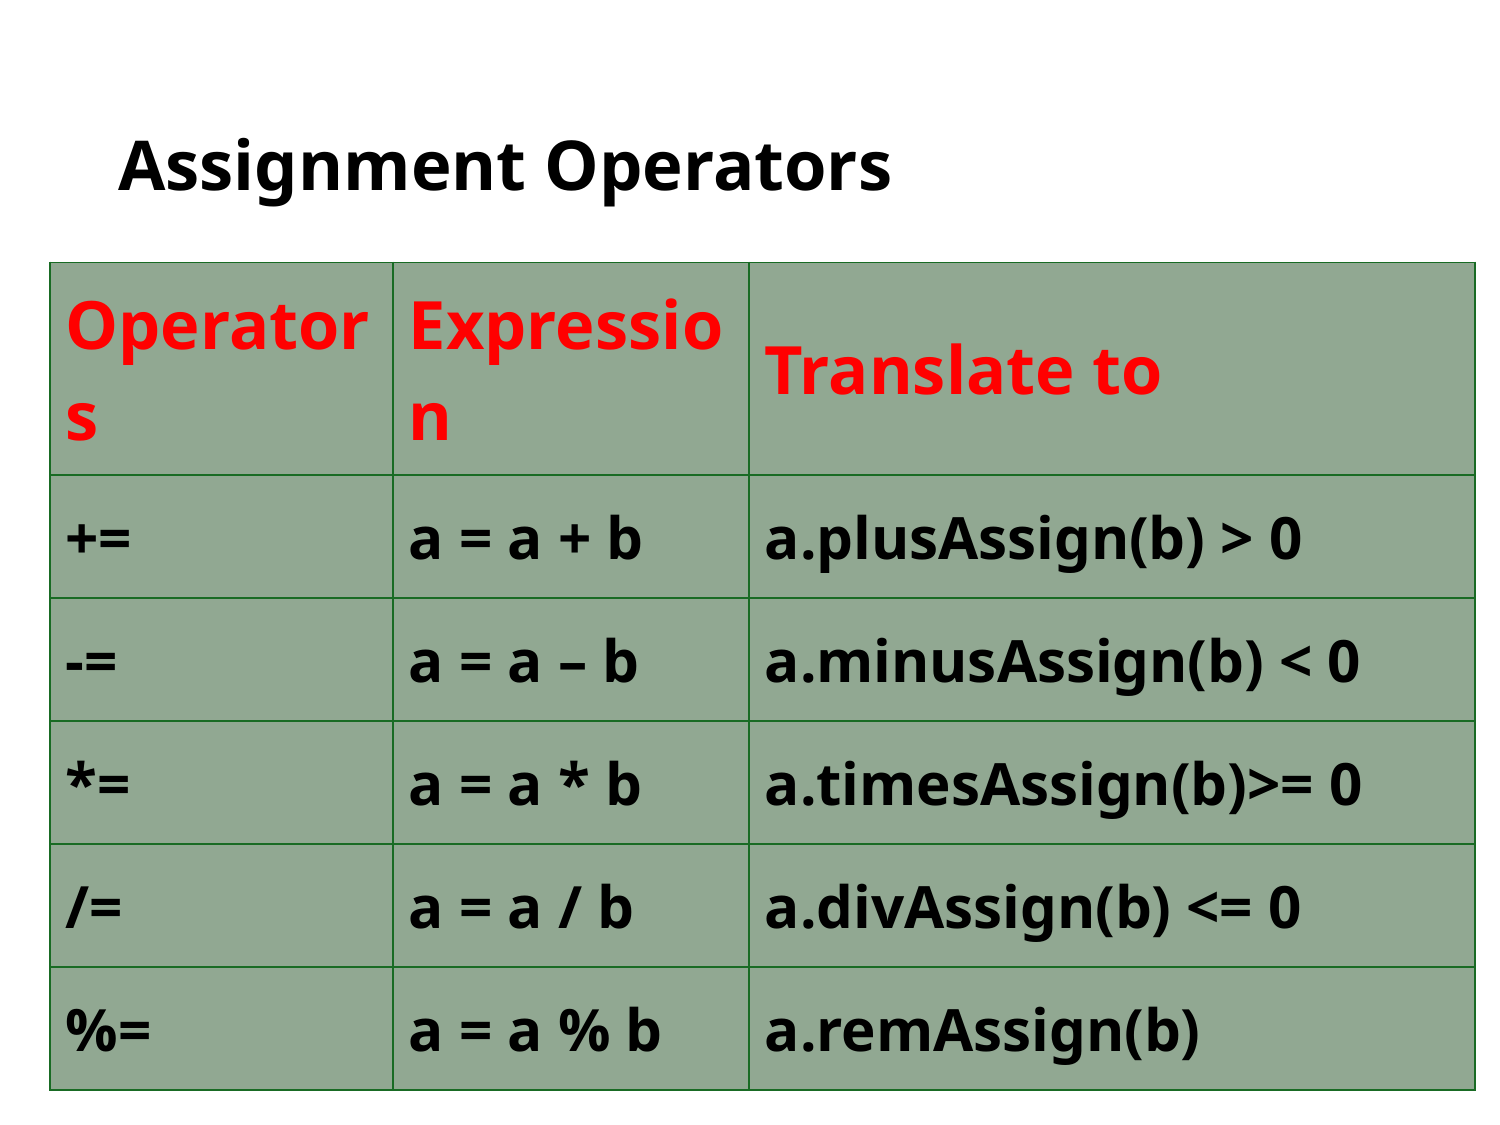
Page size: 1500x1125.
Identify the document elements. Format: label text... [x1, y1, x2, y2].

table_cell a.timesAssign(b)>= 0 [750, 722, 1474, 843]
table_cell a = a % b [394, 968, 748, 1089]
table_header Expression [394, 263, 748, 474]
table_cell a = a + b [394, 476, 748, 597]
table_cell a.remAssign(b) [750, 968, 1474, 1089]
table_cell a = a – b [394, 599, 748, 720]
table_cell a = a / b [394, 845, 748, 966]
table_cell += [51, 476, 392, 597]
table_header Translate to [750, 263, 1474, 474]
title Assignment Operators [103, 59, 1397, 262]
table_cell /= [51, 845, 392, 966]
table_cell a.plusAssign(b) > 0 [750, 476, 1474, 597]
table_cell *= [51, 722, 392, 843]
table_cell a.minusAssign(b) < 0 [750, 599, 1474, 720]
table_cell %= [51, 968, 392, 1089]
table_header Operators [51, 263, 392, 474]
table_cell -= [51, 599, 392, 720]
table_cell a = a * b [394, 722, 748, 843]
table_cell a.divAssign(b) <= 0 [750, 845, 1474, 966]
